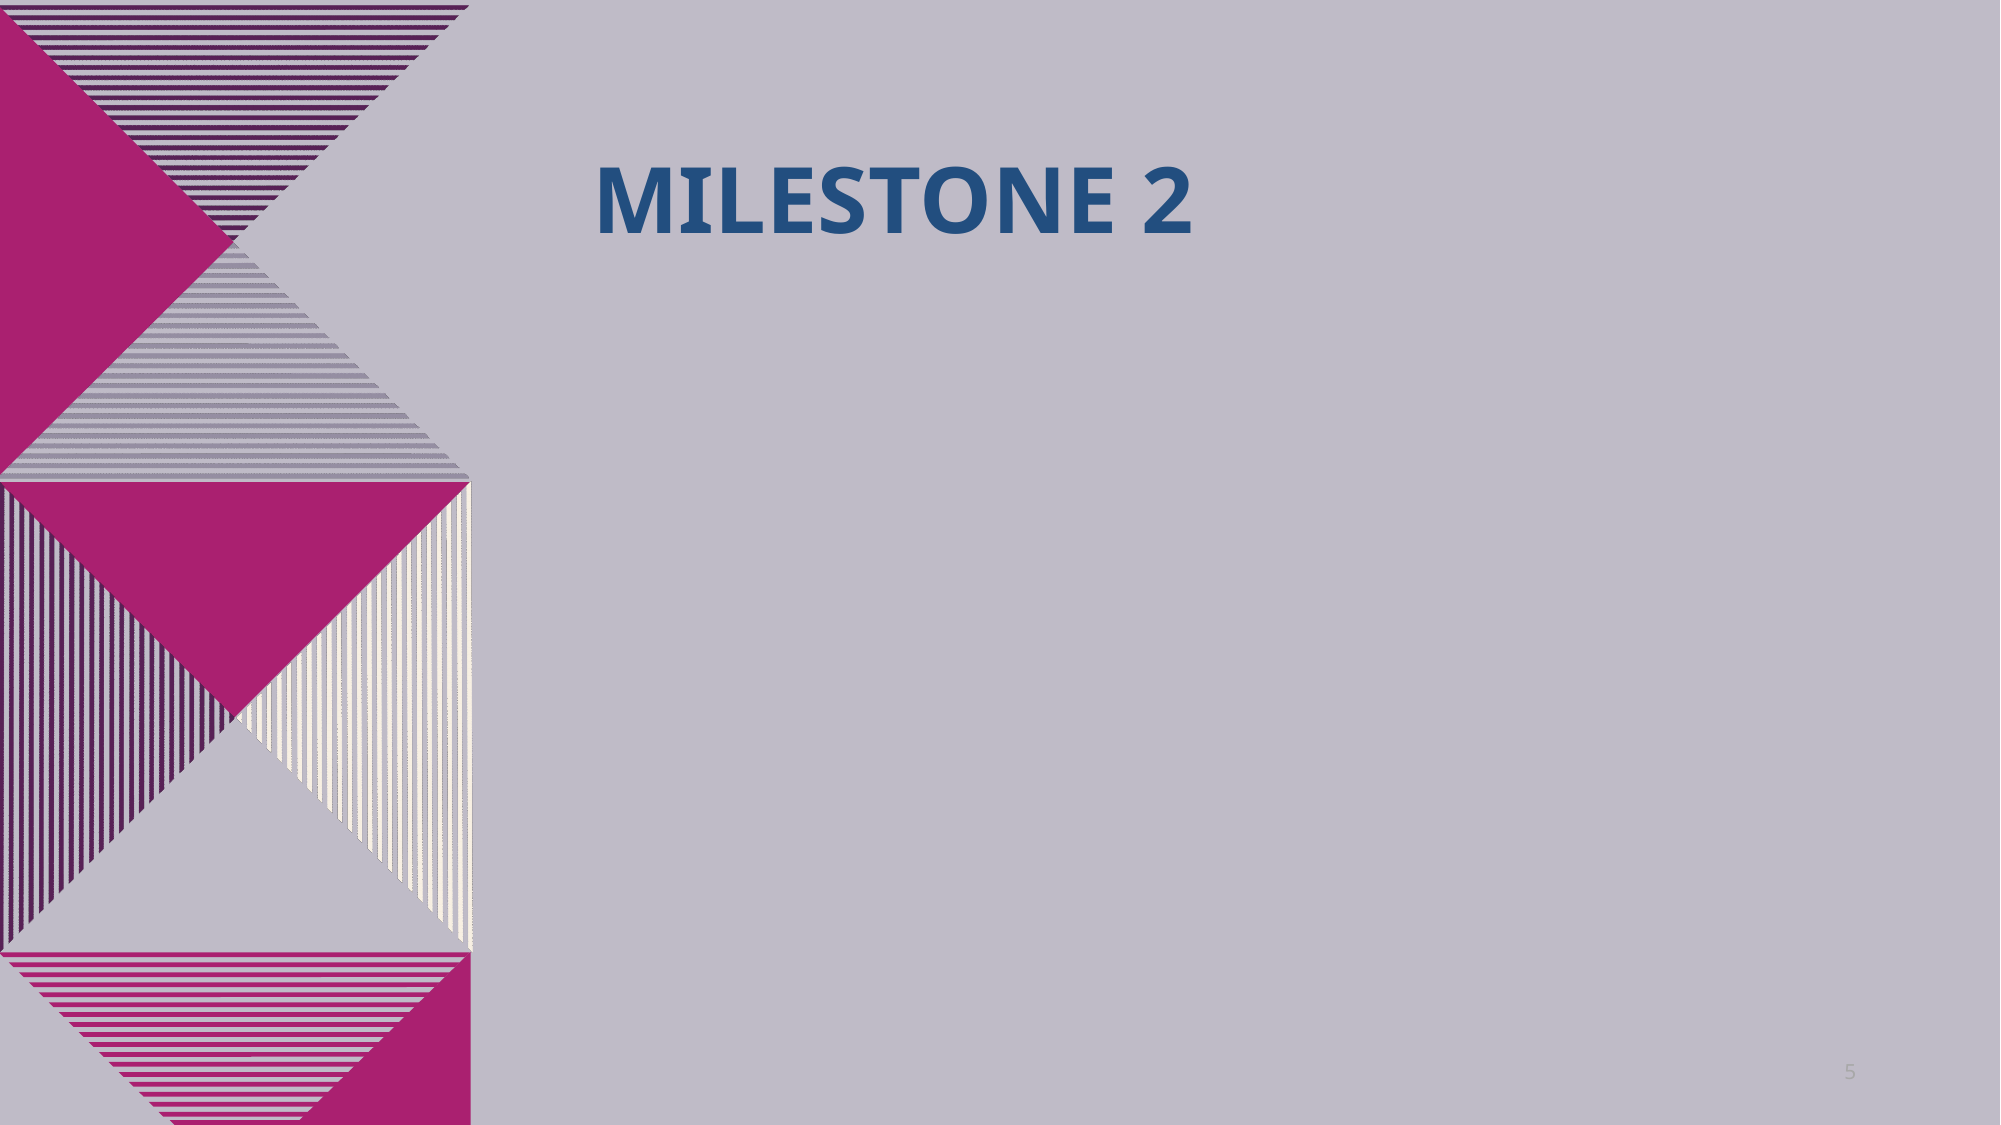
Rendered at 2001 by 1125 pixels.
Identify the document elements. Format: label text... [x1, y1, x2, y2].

picture [0, 0, 468, 241]
slide_number 5 [1796, 1042, 1872, 1103]
picture [0, 483, 234, 951]
title Milestone 2 [577, 146, 1872, 482]
picture [236, 481, 707, 952]
picture [0, 242, 469, 482]
